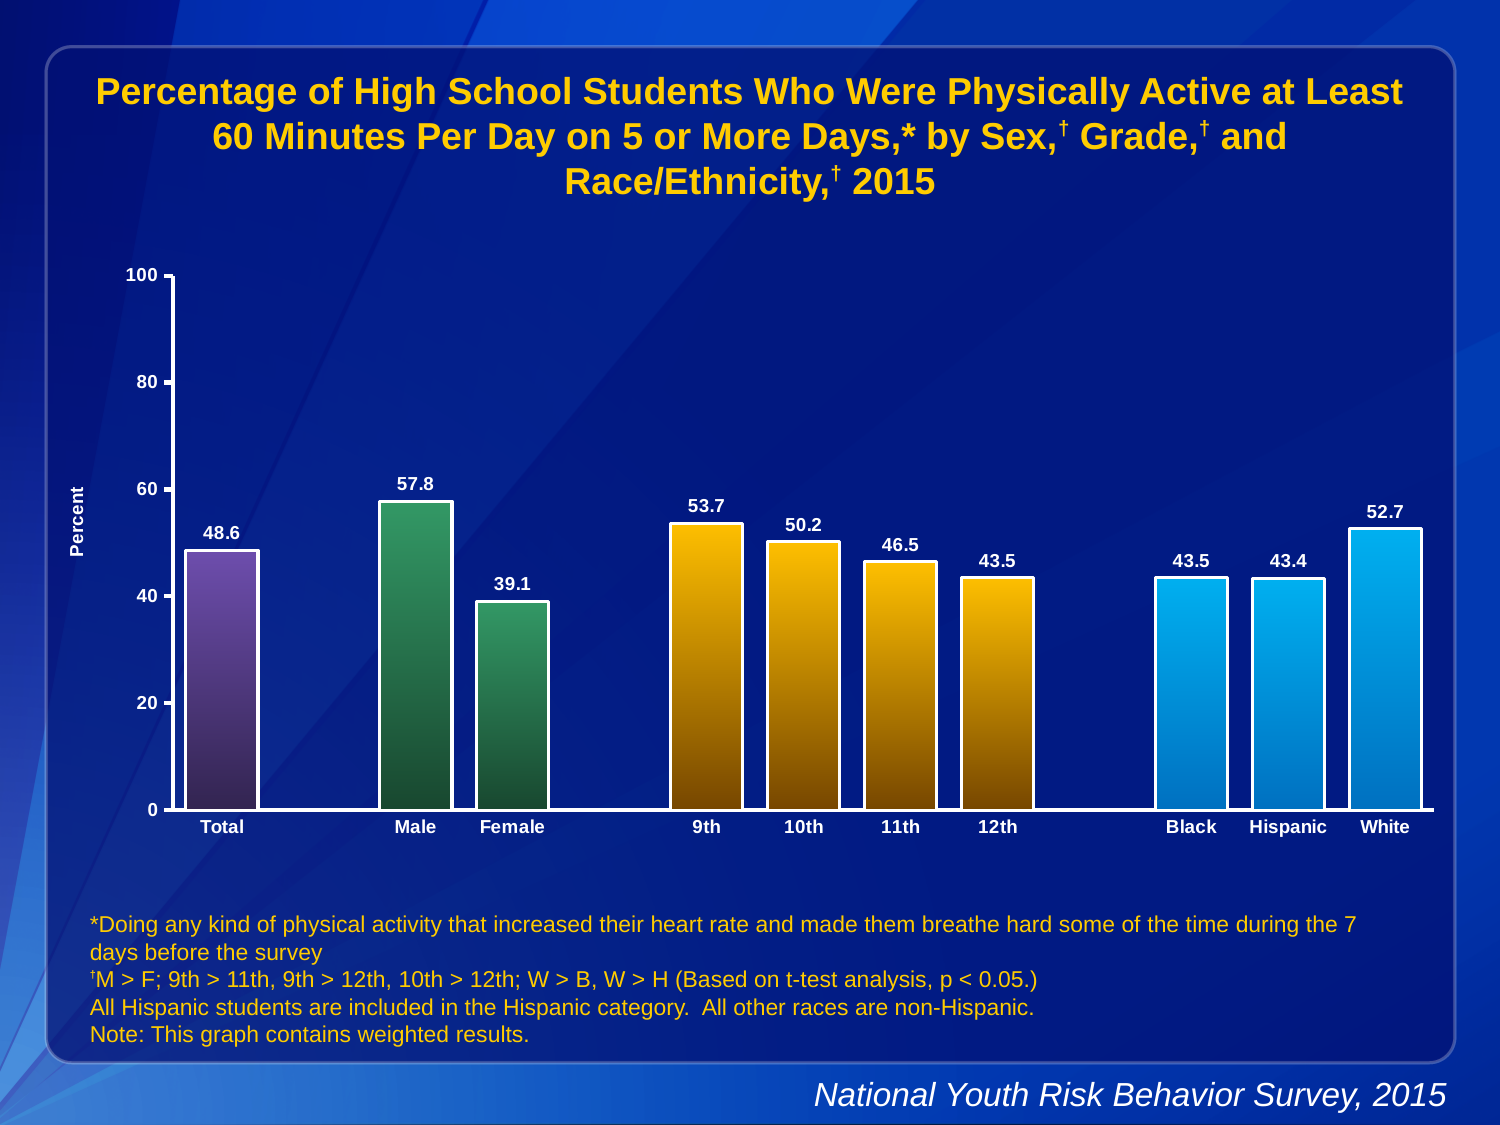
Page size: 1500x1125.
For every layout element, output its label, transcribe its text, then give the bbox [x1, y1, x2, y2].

text_box Percentage of High School Students Who Were Physically Active at Least 60 Minutes Per Day on 5 or More Days,* by Sex,† Grade,† and Race/Ethnicity,† 2015 [74, 59, 1425, 210]
text_box *Doing any kind of physical activity that increased their heart rate and made them breathe hard some of the time during the 7 days before the survey †M > F; 9th > 11th, 9th > 12th, 10th > 12th; W > B, W > H (Based on t-test analysis, p < 0.05.) All Hispanic students are included in the Hispanic category. All other races are non-Hispanic. Note: This graph contains weighted results. [74, 902, 1425, 1055]
text_box National Youth Risk Behavior Survey, 2015 [637, 1065, 1463, 1125]
chart [37, 252, 1463, 851]
picture [0, 0, 1500, 1125]
